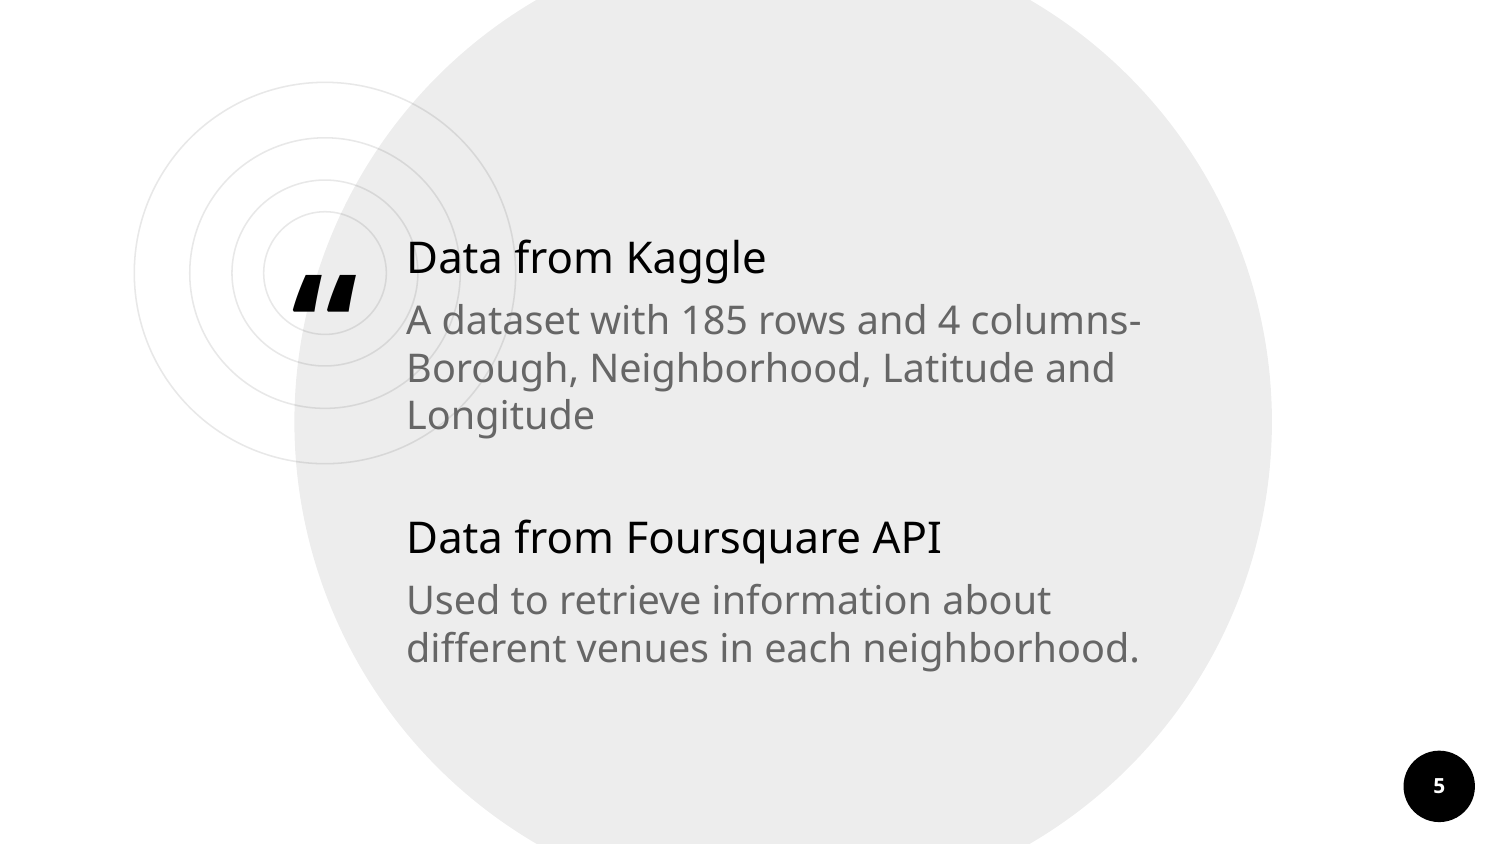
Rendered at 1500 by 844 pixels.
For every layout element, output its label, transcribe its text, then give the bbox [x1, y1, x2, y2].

list Data from Kaggle A dataset with 185 rows and 4 columns- Borough, Neighborhood, Latitude and Longitude Data from Foursquare API Used to retrieve information about different venues in each neighborhood. [391, 214, 1175, 751]
slide_number ‹#› [1403, 750, 1475, 823]
